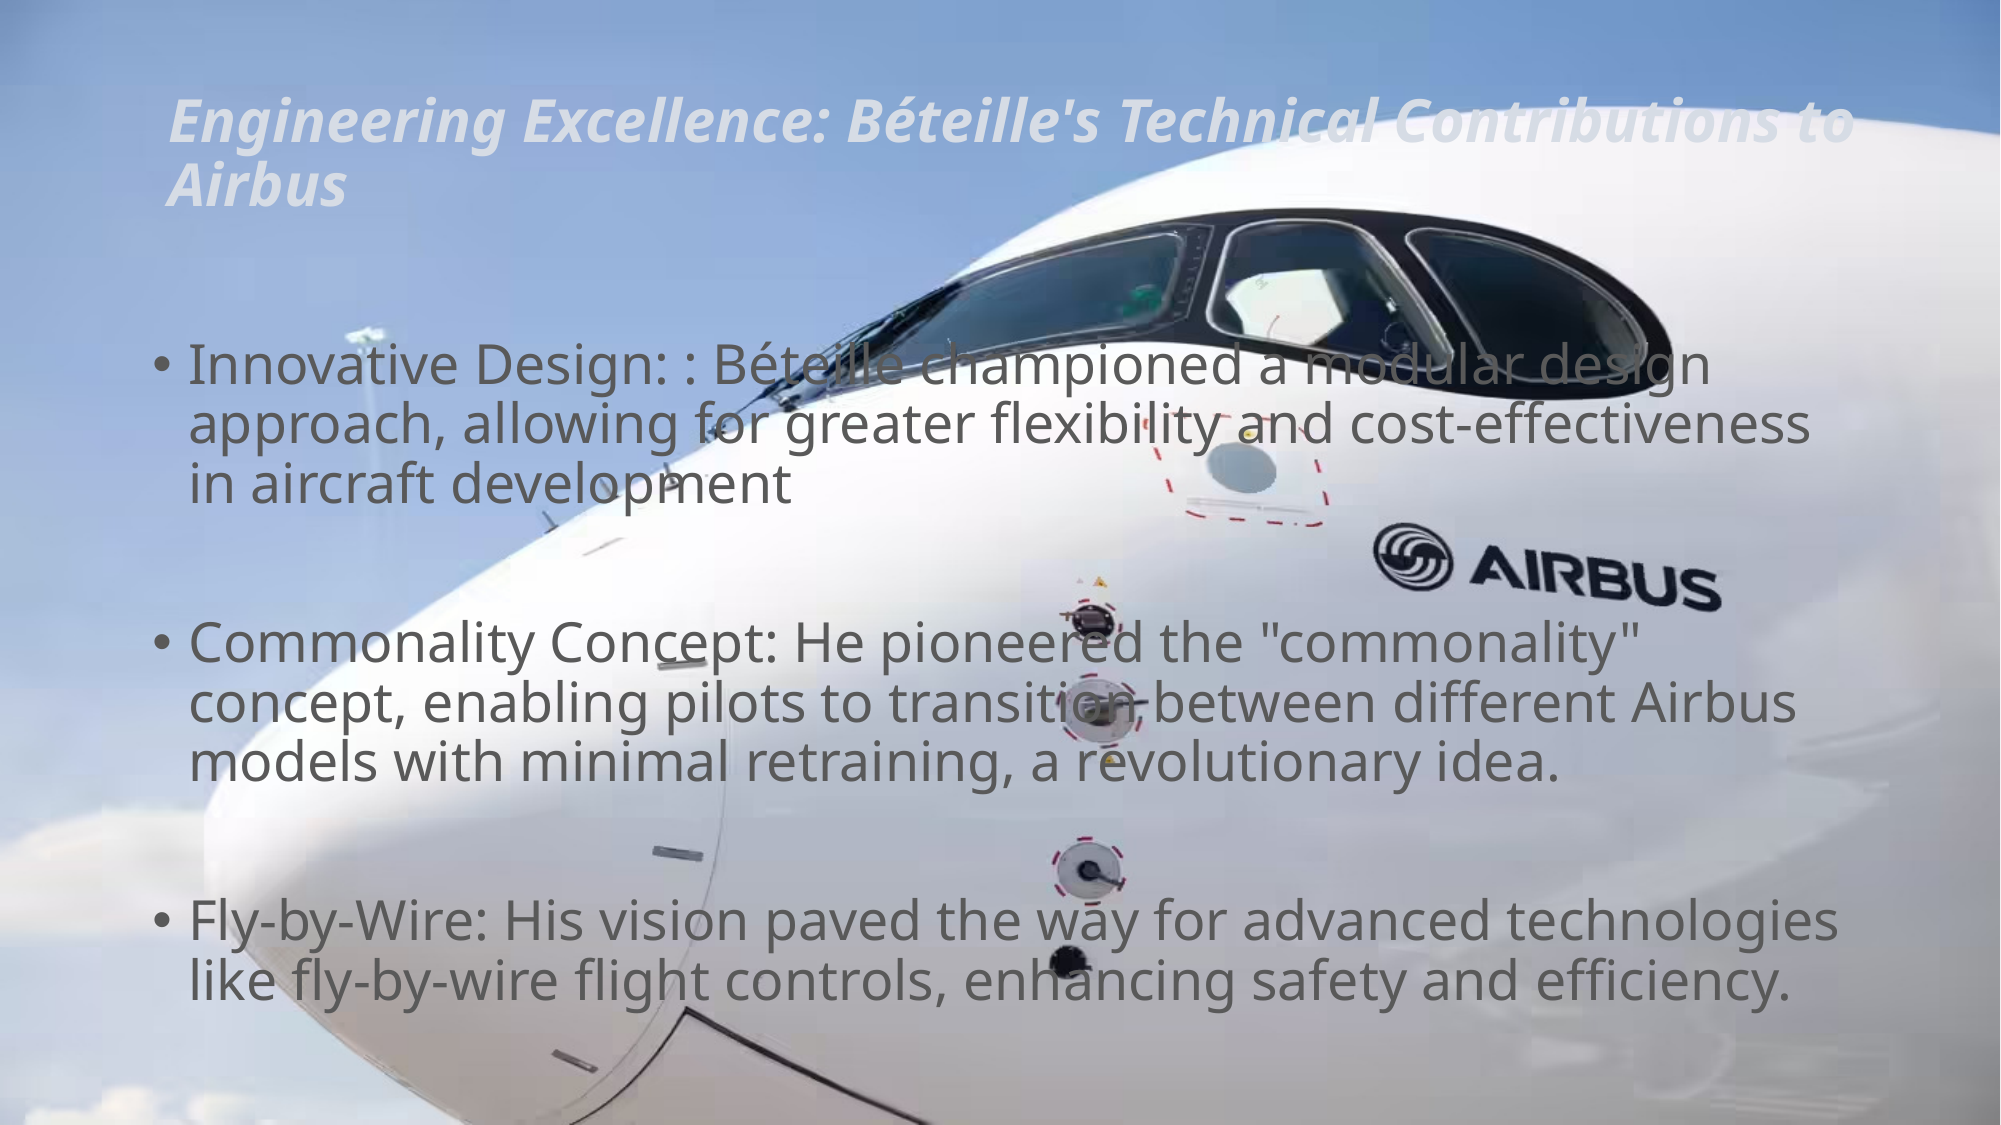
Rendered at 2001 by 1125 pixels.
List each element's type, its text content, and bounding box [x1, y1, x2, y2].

title Engineering Excellence: Béteille's Technical Contributions to Airbus [153, 82, 1879, 300]
list Innovative Design: : Béteille championed a modular design approach, allowing for greater flexibility and cost-effectiveness in aircraft development Commonality Concept: He pioneered the "commonality" concept, enabling pilots to transition between different Airbus models with minimal retraining, a revolutionary idea. Fly-by-Wire: His vision paved the way for advanced technologies like fly-by-wire flight controls, enhancing safety and efficiency. [137, 329, 1863, 1043]
picture [0, 0, 2001, 1125]
